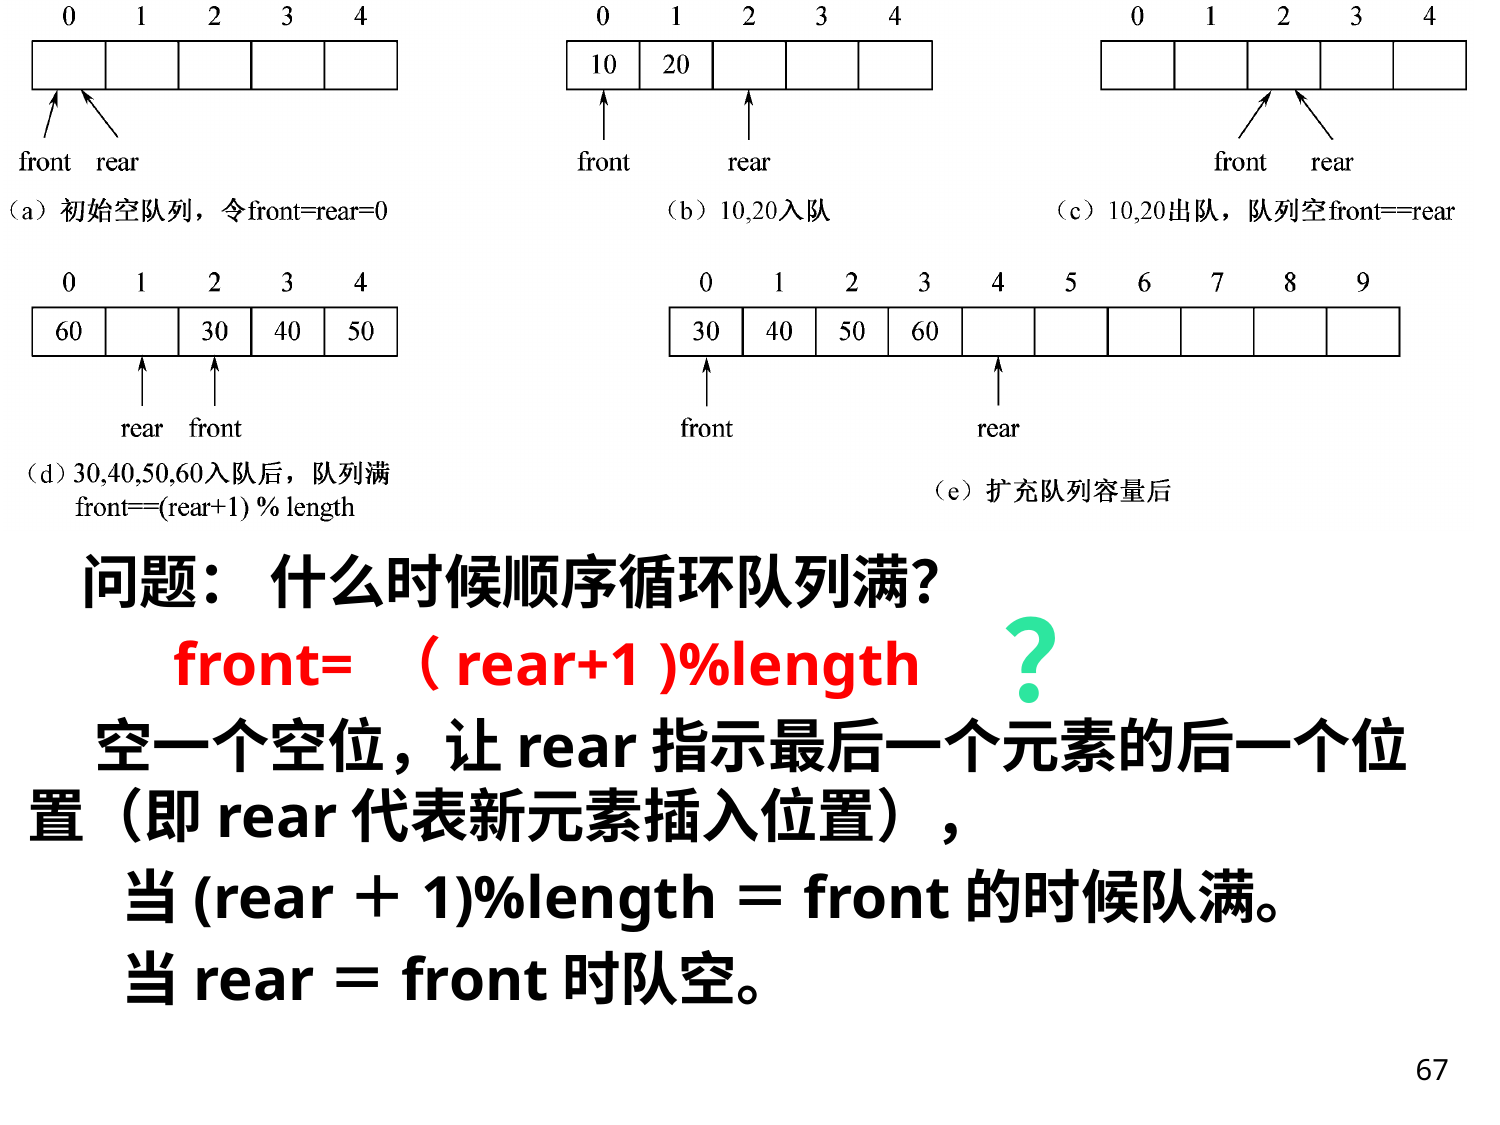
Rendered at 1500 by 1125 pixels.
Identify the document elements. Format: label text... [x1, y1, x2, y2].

slide_number 67 [1151, 1022, 1465, 1099]
picture [2, 0, 1474, 531]
list 问题： 什么时候顺序循环队列满？ front= （rear+1 )%length 空一个空位，让rear指示最后一个元素的后一个位置（即rear代表新元素插入位置）， 当(rear＋1)%length＝front的时候队满。 当rear＝front时队空。 [12, 538, 1464, 1125]
text_box ？ [987, 582, 1130, 733]
